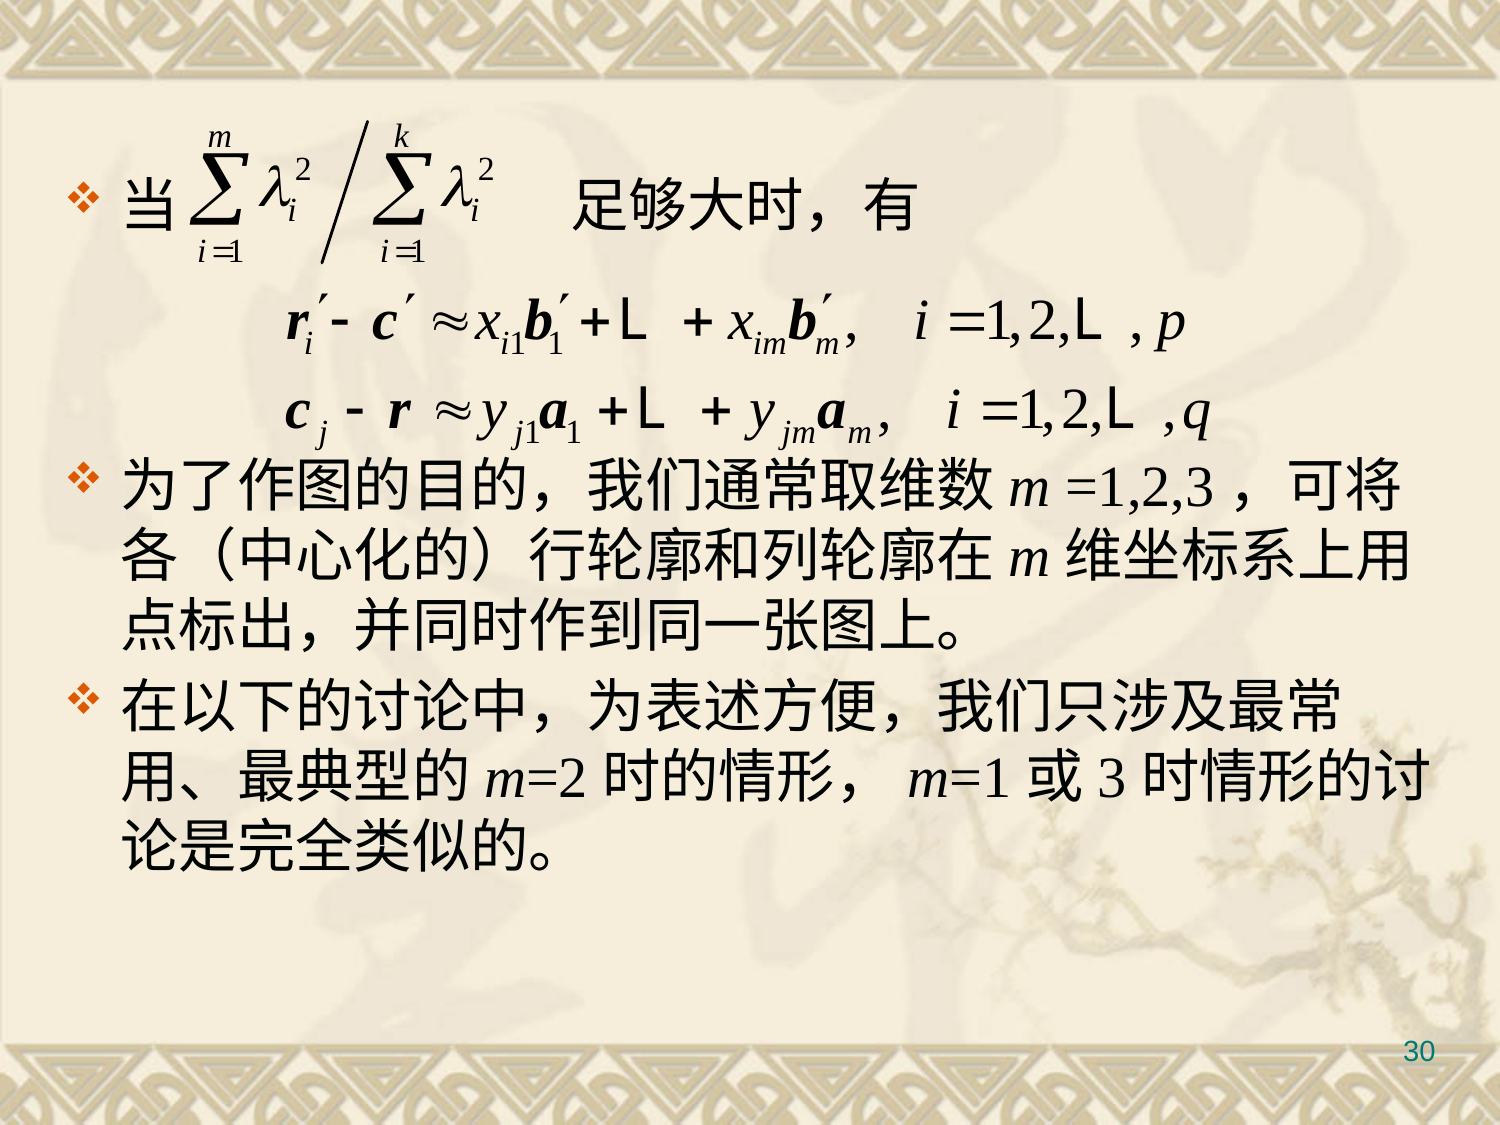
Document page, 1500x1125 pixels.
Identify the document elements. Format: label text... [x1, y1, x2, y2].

slide_number 30 [1074, 1024, 1451, 1103]
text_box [283, 289, 1217, 457]
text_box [186, 116, 504, 268]
list 当 足够大时，有 为了作图的目的，我们通常取维数m =1,2,3，可将各（中心化的）行轮廓和列轮廓在m维坐标系上用点标出，并同时作到同一张图上。 在以下的讨论中，为表述方便，我们只涉及最常用、最典型的m=2时的情形，m=1或3时情形的讨论是完全类似的。 [49, 125, 1451, 1001]
picture [0, 0, 1500, 1125]
